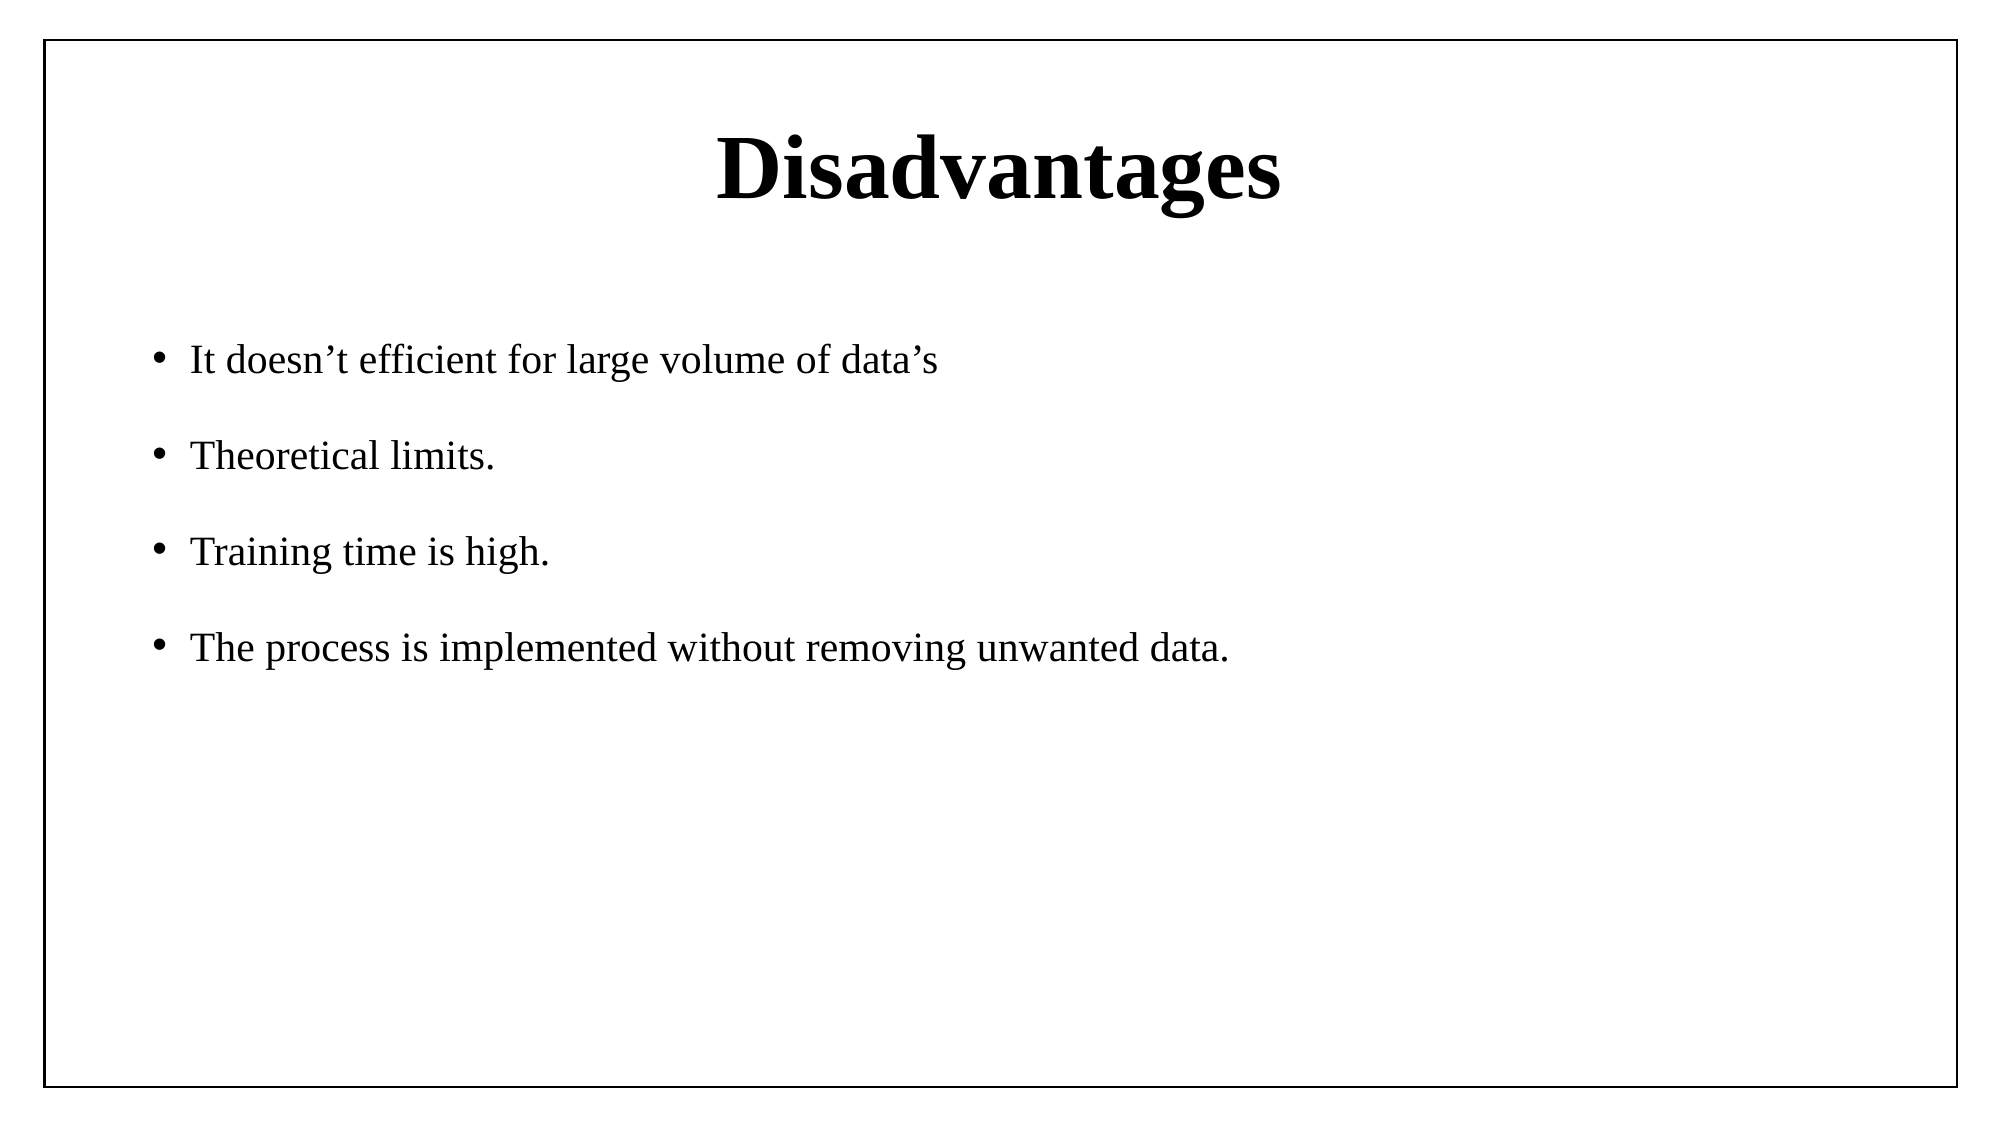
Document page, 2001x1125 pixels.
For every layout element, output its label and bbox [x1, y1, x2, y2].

text_box [43, 39, 1958, 1088]
